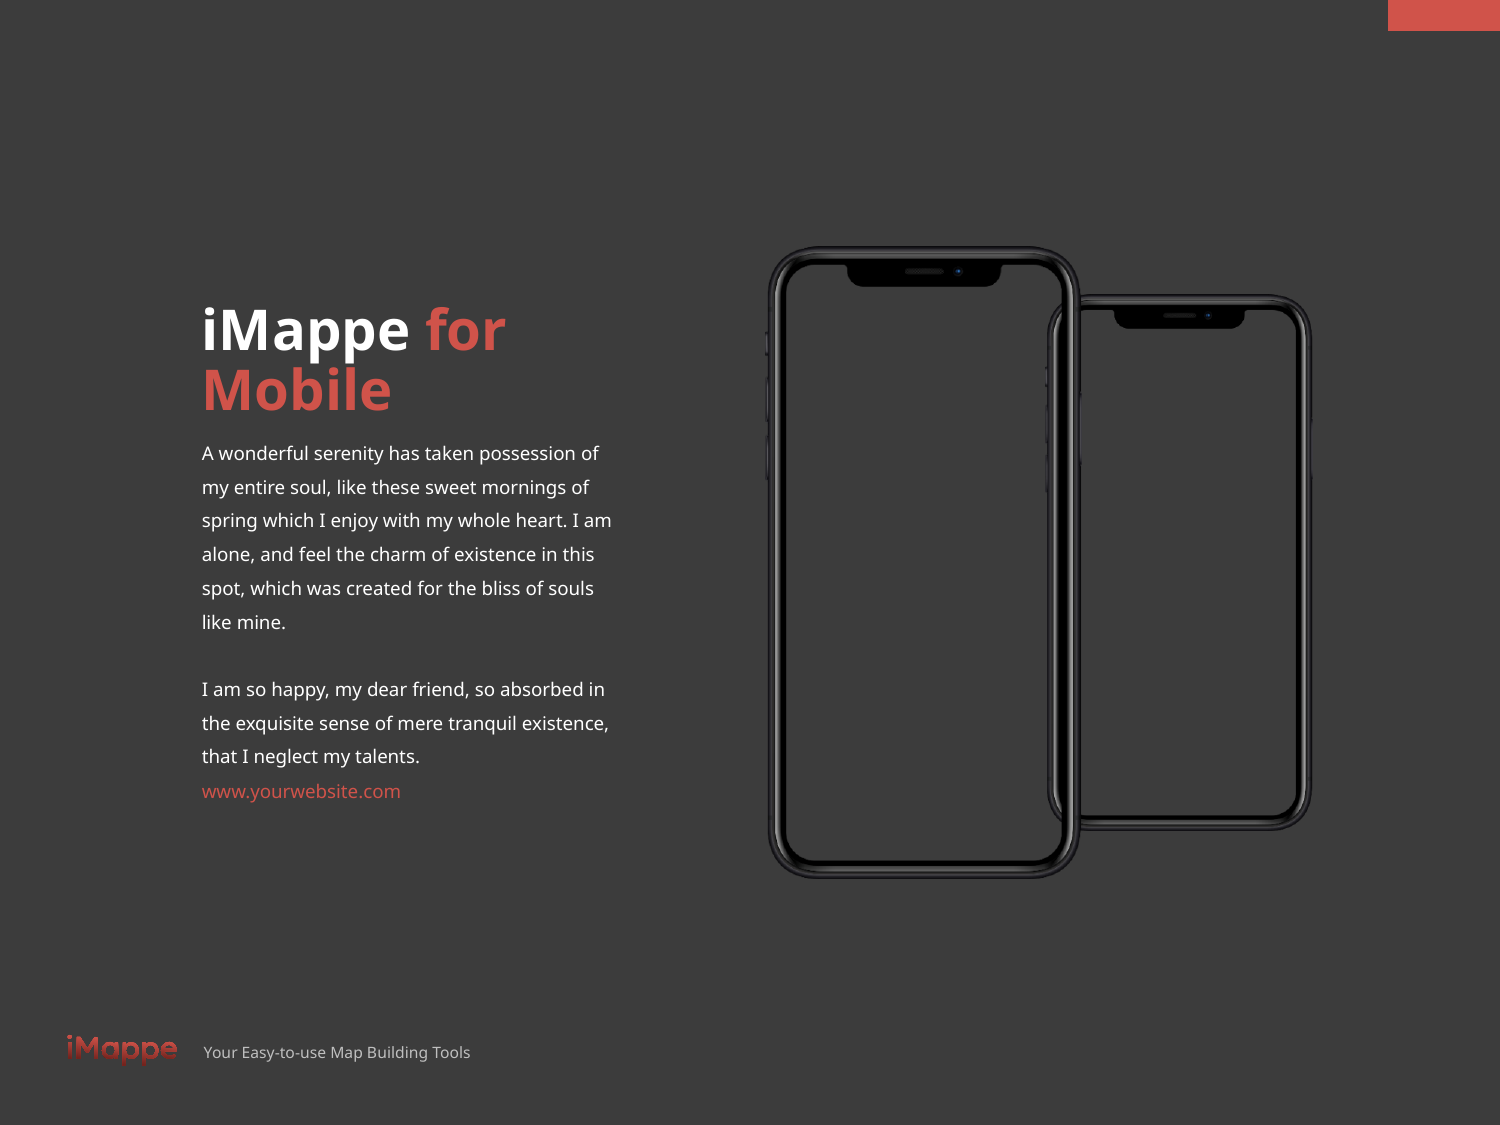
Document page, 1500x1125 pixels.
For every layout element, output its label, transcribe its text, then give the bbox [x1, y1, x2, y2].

text_box [1387, 0, 1500, 31]
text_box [67, 1034, 177, 1066]
text_box www.yourwebsite.com [187, 772, 579, 810]
title iMappe for Mobile [187, 264, 619, 423]
text_box Your Easy-to-use Map Building Tools [188, 1035, 577, 1070]
text_box A wonderful serenity has taken possession of my entire soul, like these sweet mornings of spring which I enjoy with my whole heart. I am alone, and feel the charm of existence in this spot, which was created for the bliss of souls like mine. I am so happy, my dear friend, so absorbed in the exquisite sense of mere tranquil existence, that I neglect my talents. [187, 423, 633, 776]
picture [765, 246, 1313, 879]
